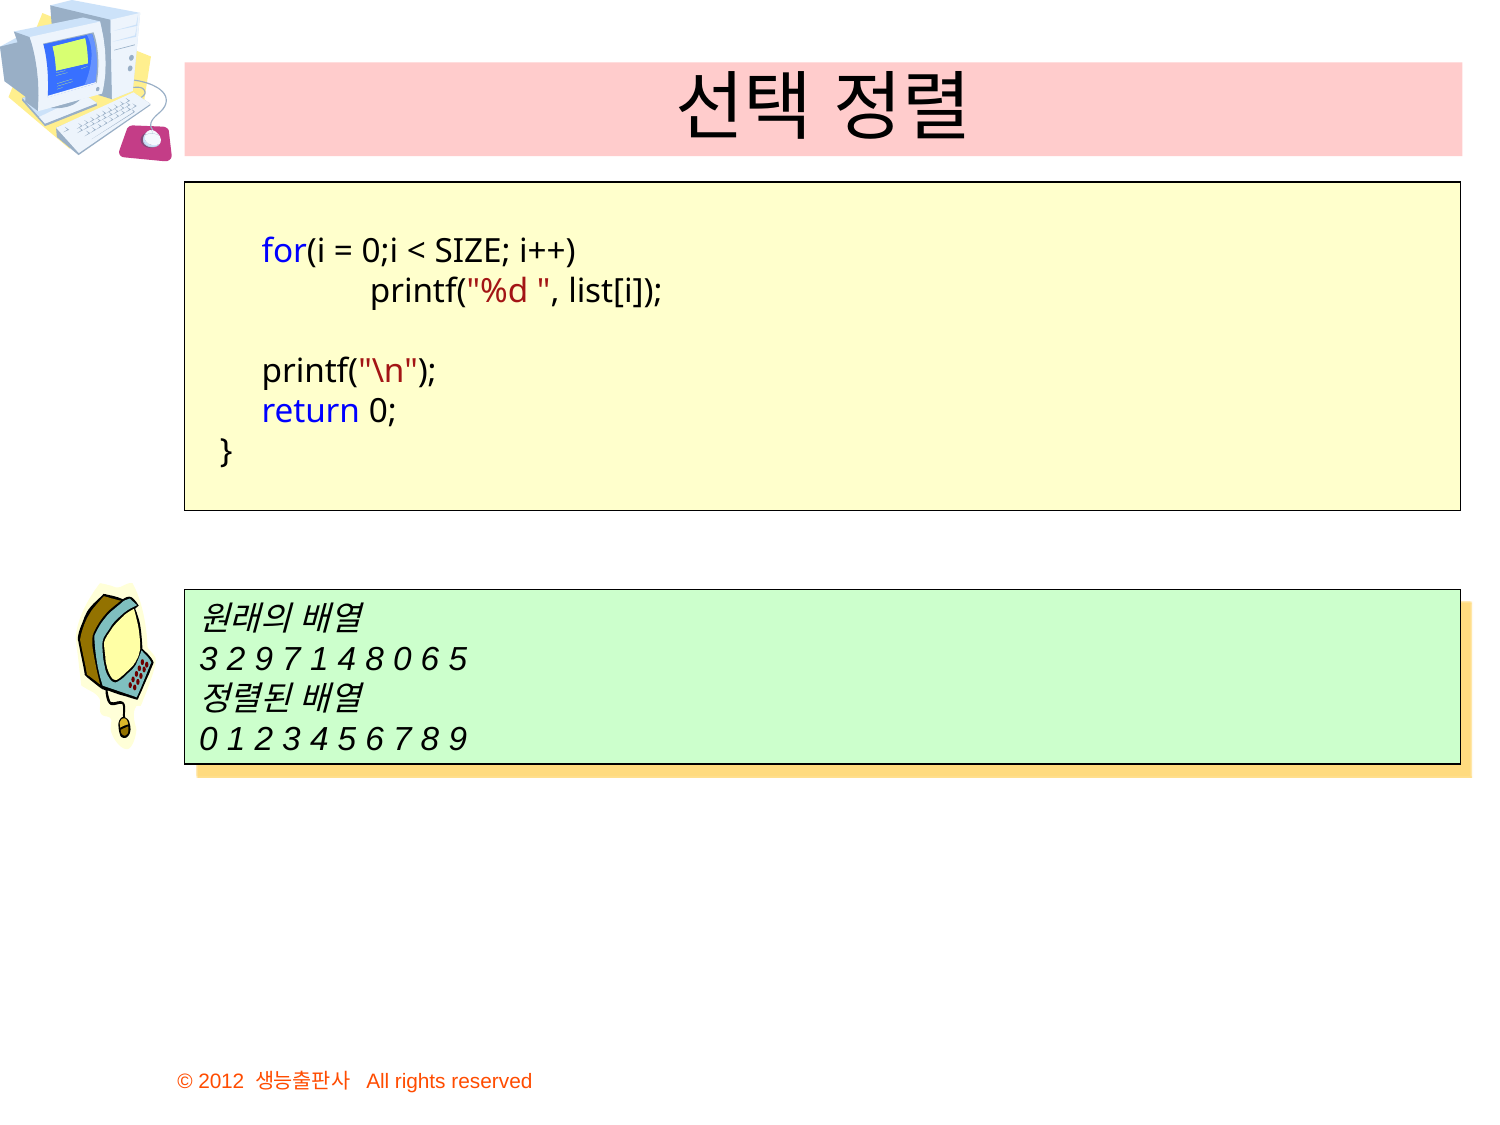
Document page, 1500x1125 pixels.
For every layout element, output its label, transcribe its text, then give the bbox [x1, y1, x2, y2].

text_box [0, 0, 1500, 75]
text_box 원래의 배열 3 2 9 7 1 4 8 0 6 5 정렬된 배열 0 1 2 3 4 5 6 7 8 9 [184, 589, 1461, 765]
title 선택 정렬 [184, 75, 1463, 157]
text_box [75, 582, 156, 750]
text_box for(i = 0;i < SIZE; i++) printf("%d ", list[i]); printf("\n"); return 0; } [184, 181, 1461, 511]
